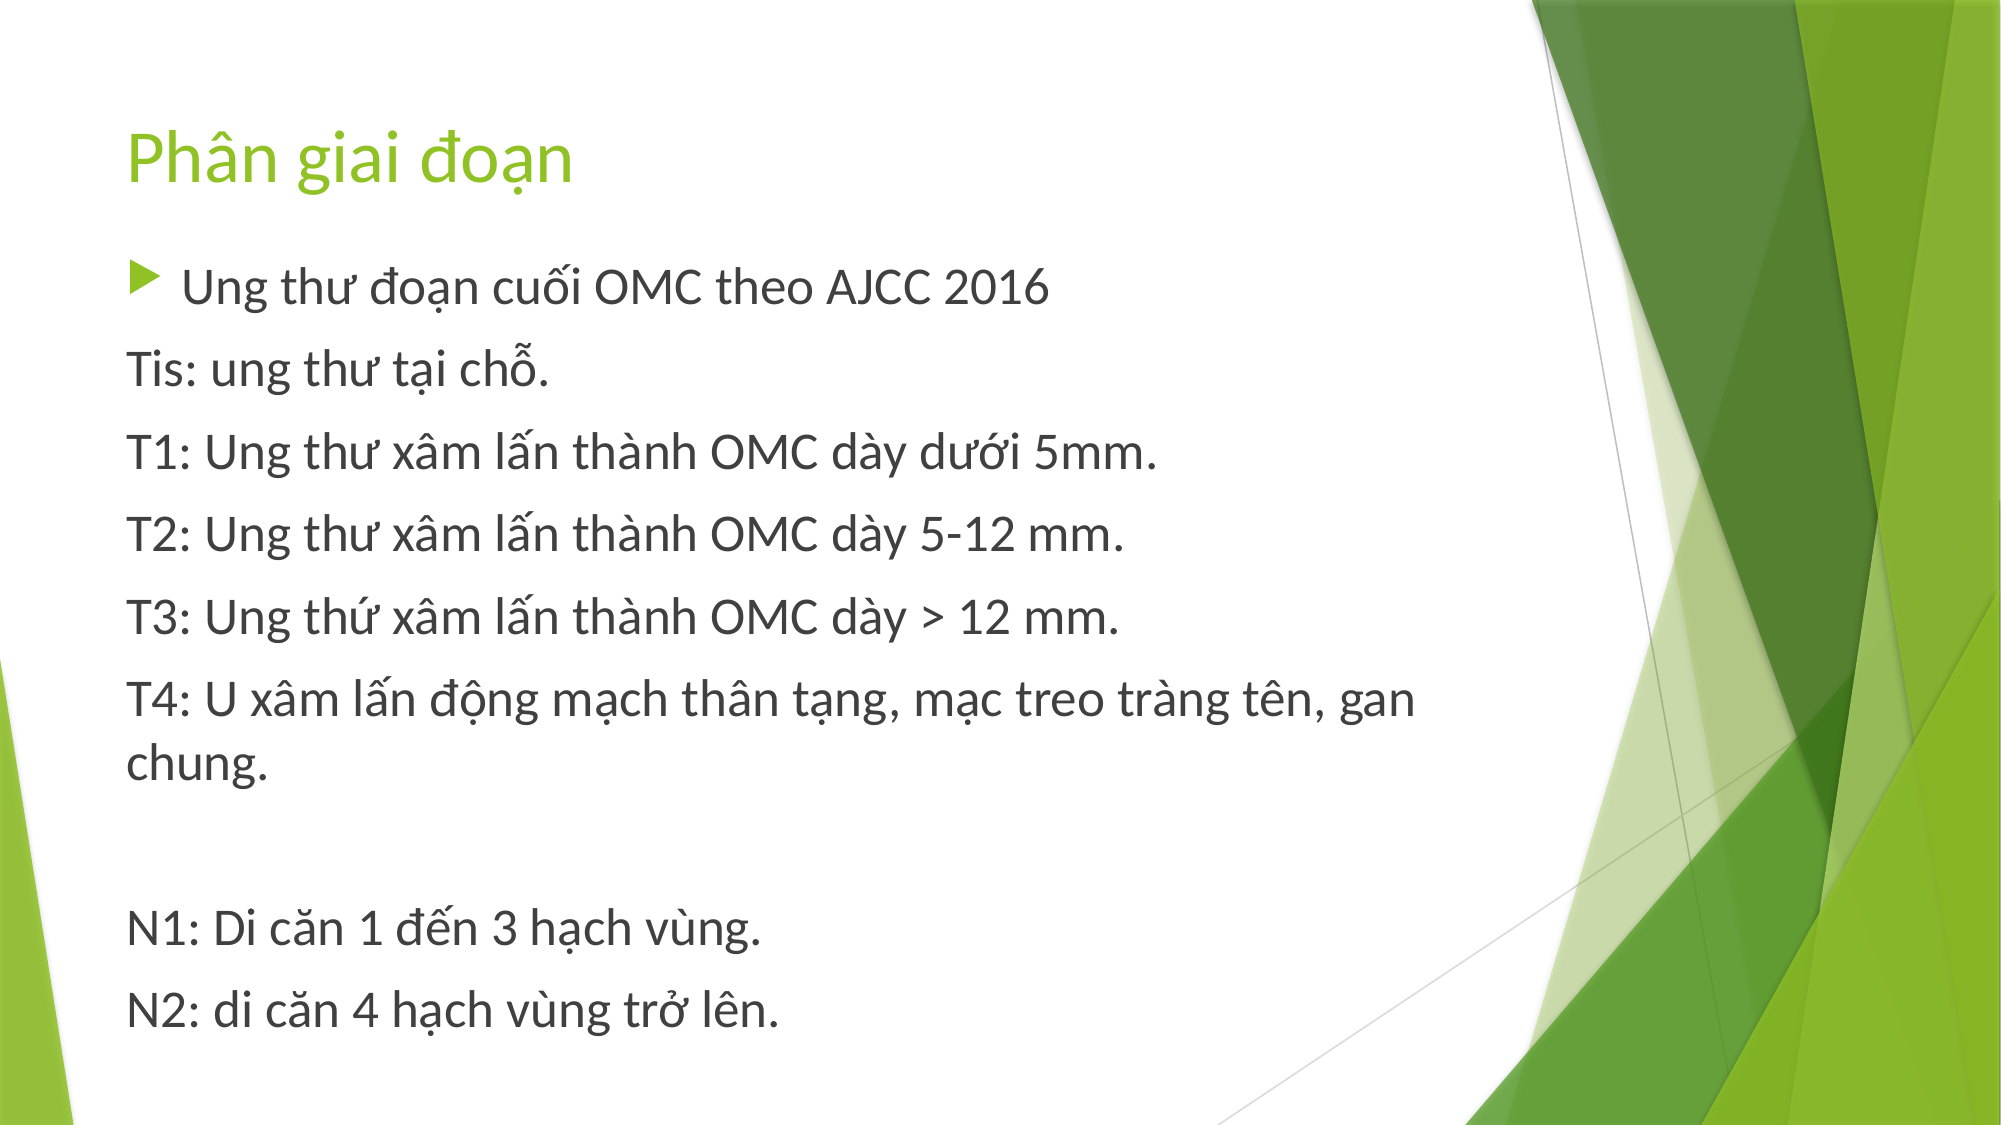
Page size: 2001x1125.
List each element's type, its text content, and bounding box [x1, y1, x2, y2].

title Phân giai đoạn [111, 99, 1522, 243]
list Ung thư đoạn cuối OMC theo AJCC 2016 Tis: ung thư tại chỗ. T1: Ung thư xâm lấn thành OMC dày dưới 5mm. T2: Ung thư xâm lấn thành OMC dày 5-12 mm. T3: Ung thứ xâm lấn thành OMC dày > 12 mm. T4: U xâm lấn động mạch thân tạng, mạc treo tràng tên, gan chung. N1: Di căn 1 đến 3 hạch vùng. N2: di căn 4 hạch vùng trở lên. [111, 243, 1522, 1051]
